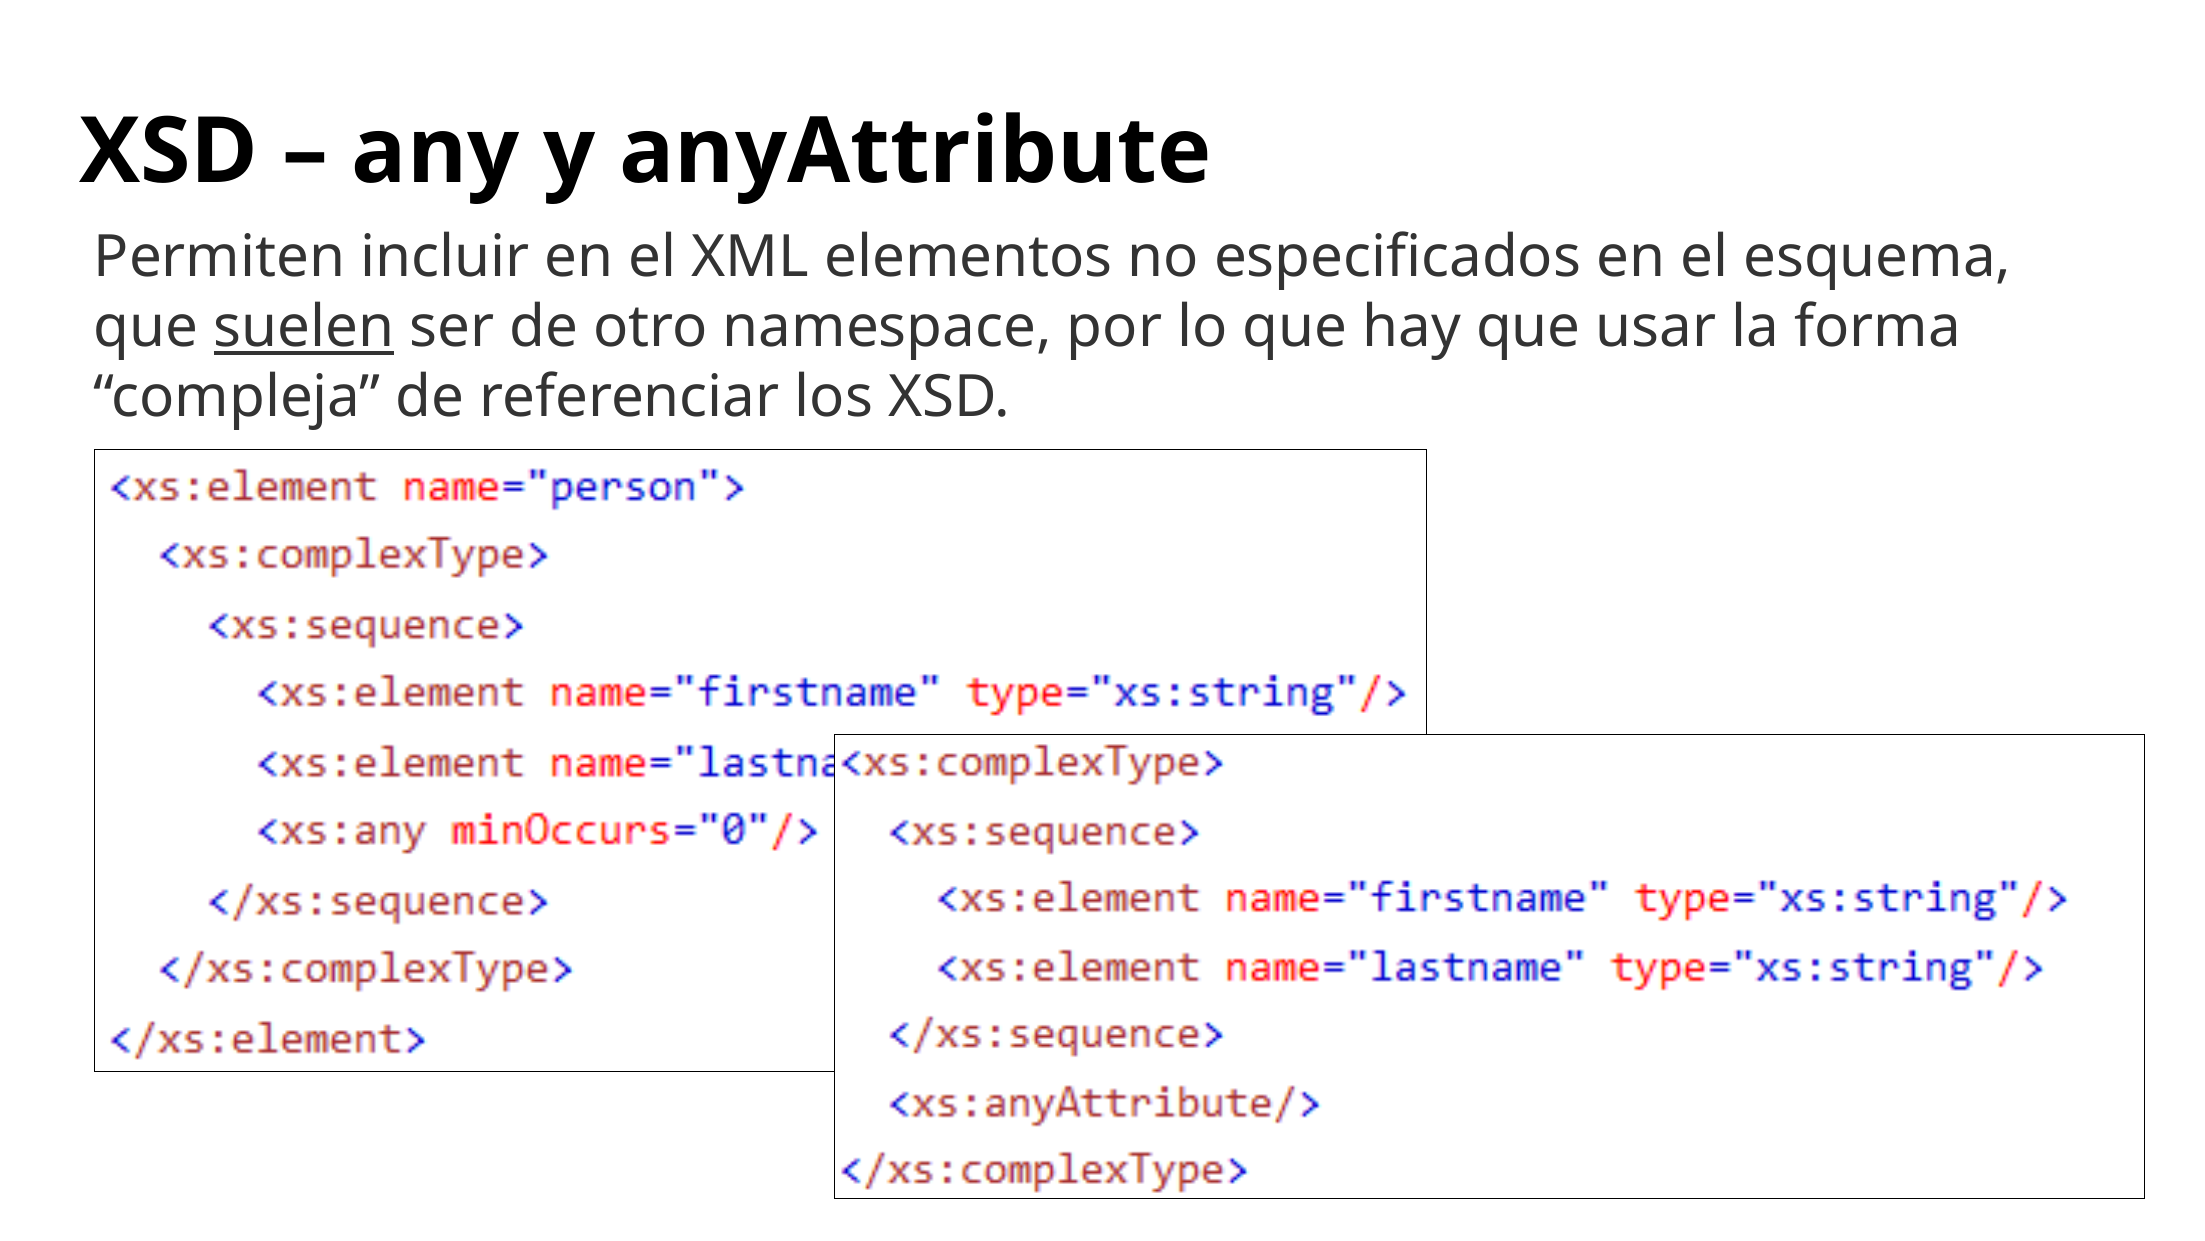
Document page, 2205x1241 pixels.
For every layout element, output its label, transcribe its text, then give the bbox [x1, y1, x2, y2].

title XSD – any y anyAttribute [79, 41, 2136, 210]
text_box Permiten incluir en el XML elementos no especificados en el esquema, que suelen ser de otro namespace, por lo que hay que usar la forma “compleja” de referenciar los XSD. [79, 210, 2136, 436]
picture [94, 449, 2145, 1199]
